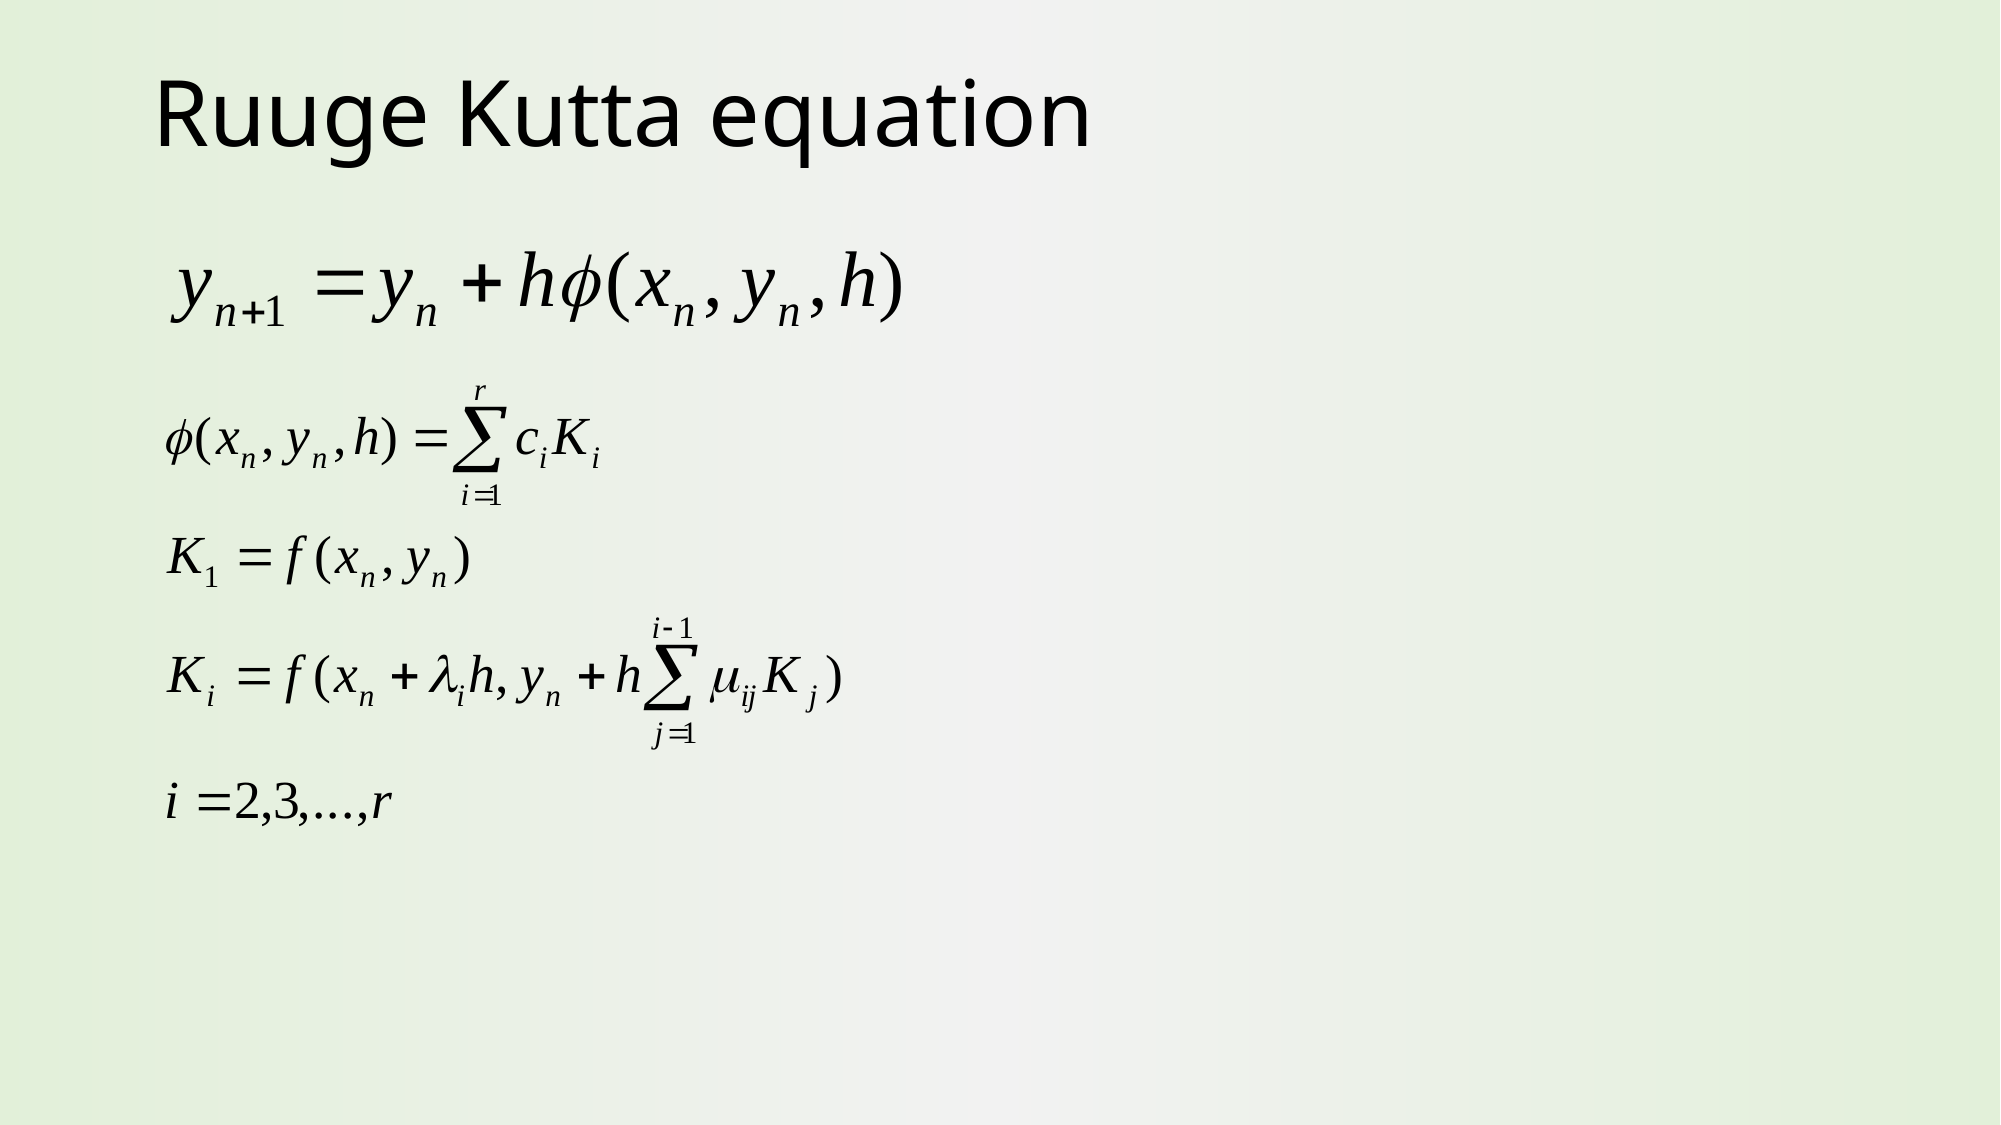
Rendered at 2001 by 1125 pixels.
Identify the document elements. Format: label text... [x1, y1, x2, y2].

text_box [158, 227, 920, 346]
title Ruuge Kutta equation [137, 59, 1863, 278]
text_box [158, 365, 854, 839]
